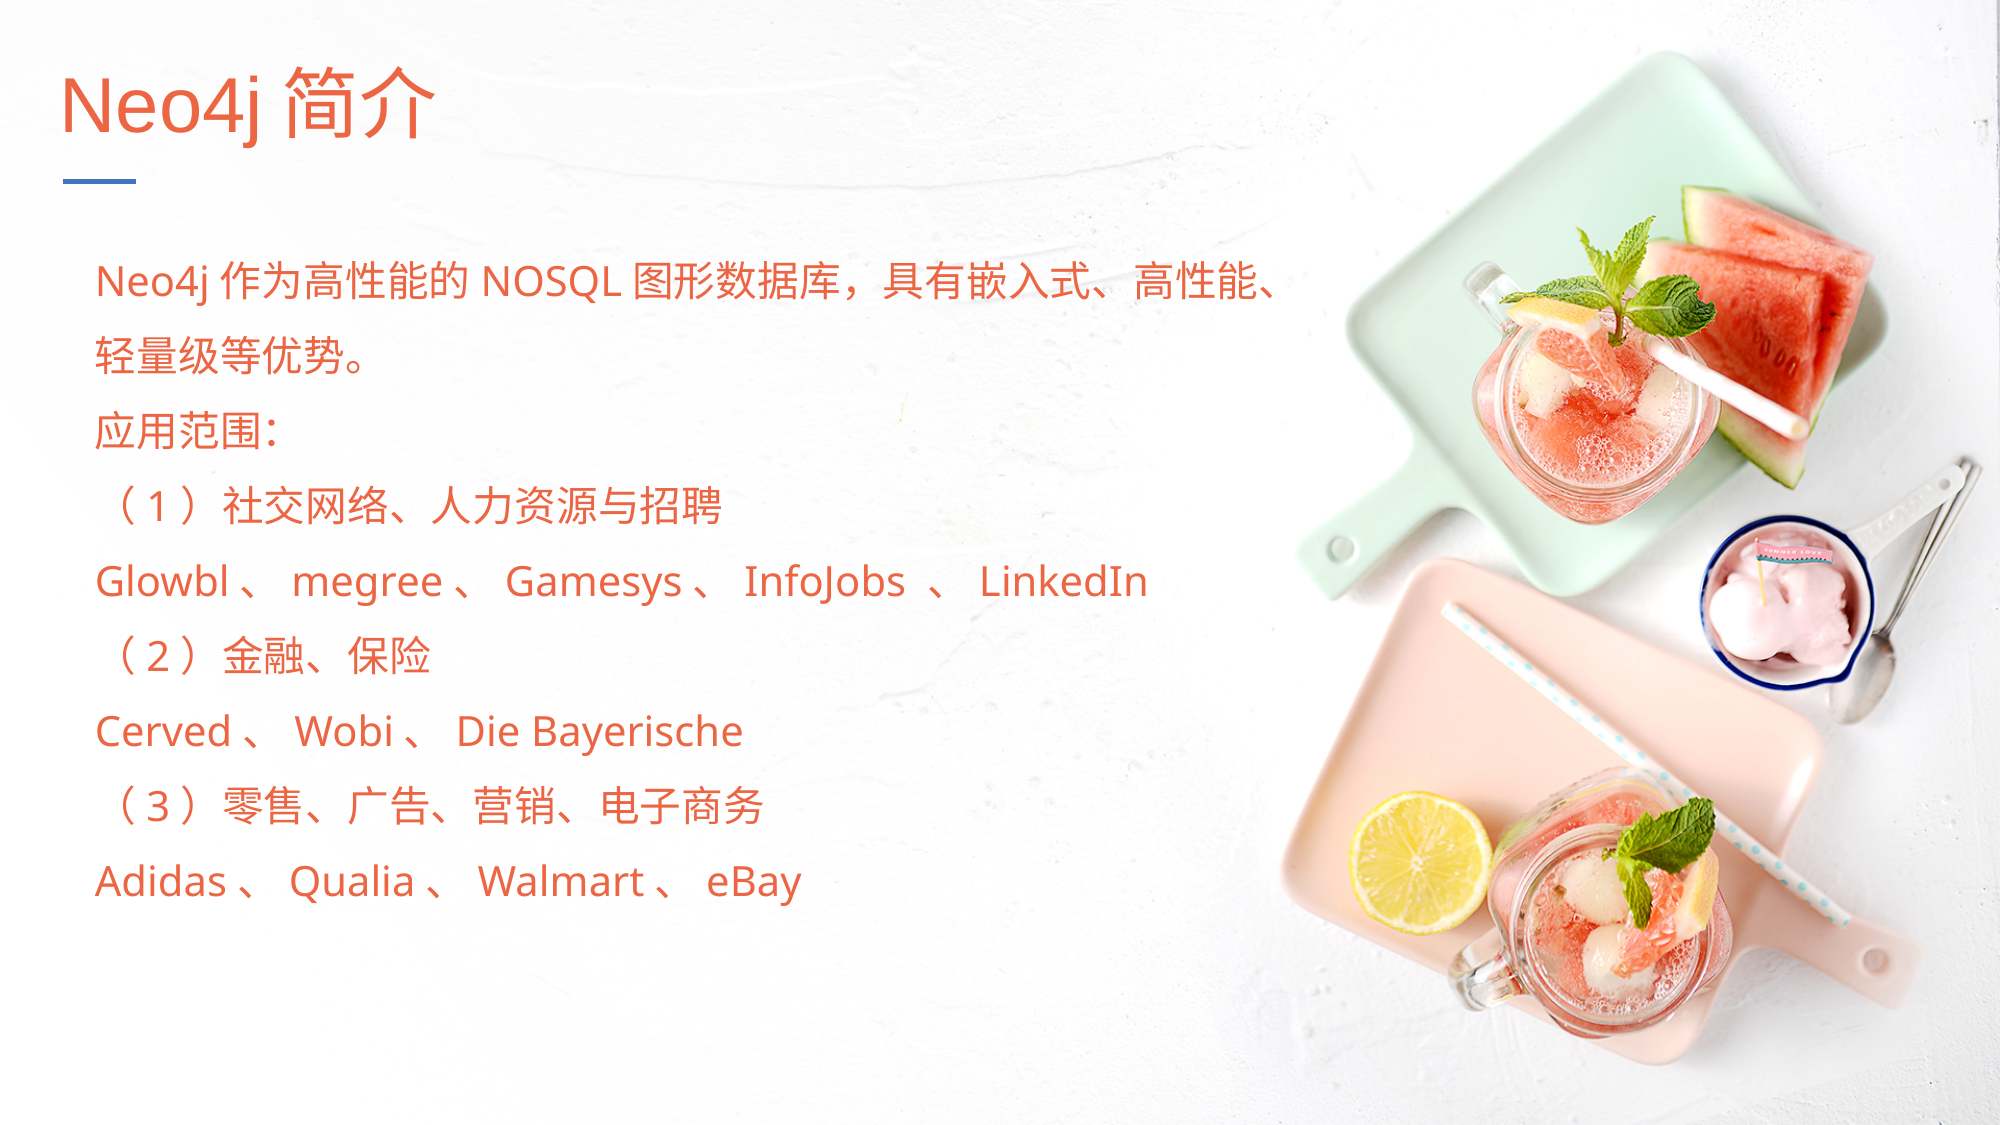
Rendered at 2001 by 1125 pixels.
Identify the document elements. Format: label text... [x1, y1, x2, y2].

picture [0, 0, 2000, 1125]
text_box Neo4j简介 [44, 47, 821, 156]
text_box Neo4j作为高性能的NOSQL图形数据库，具有嵌入式、高性能、轻量级等优势。 应用范围： （1）社交网络、人力资源与招聘 Glowbl、megree、Gamesys、InfoJobs 、LinkedIn （2）金融、保险 Cerved、Wobi、Die Bayerische （3）零售、广告、营销、电子商务 Adidas、Qualia、Walmart、eBay [80, 222, 1293, 987]
